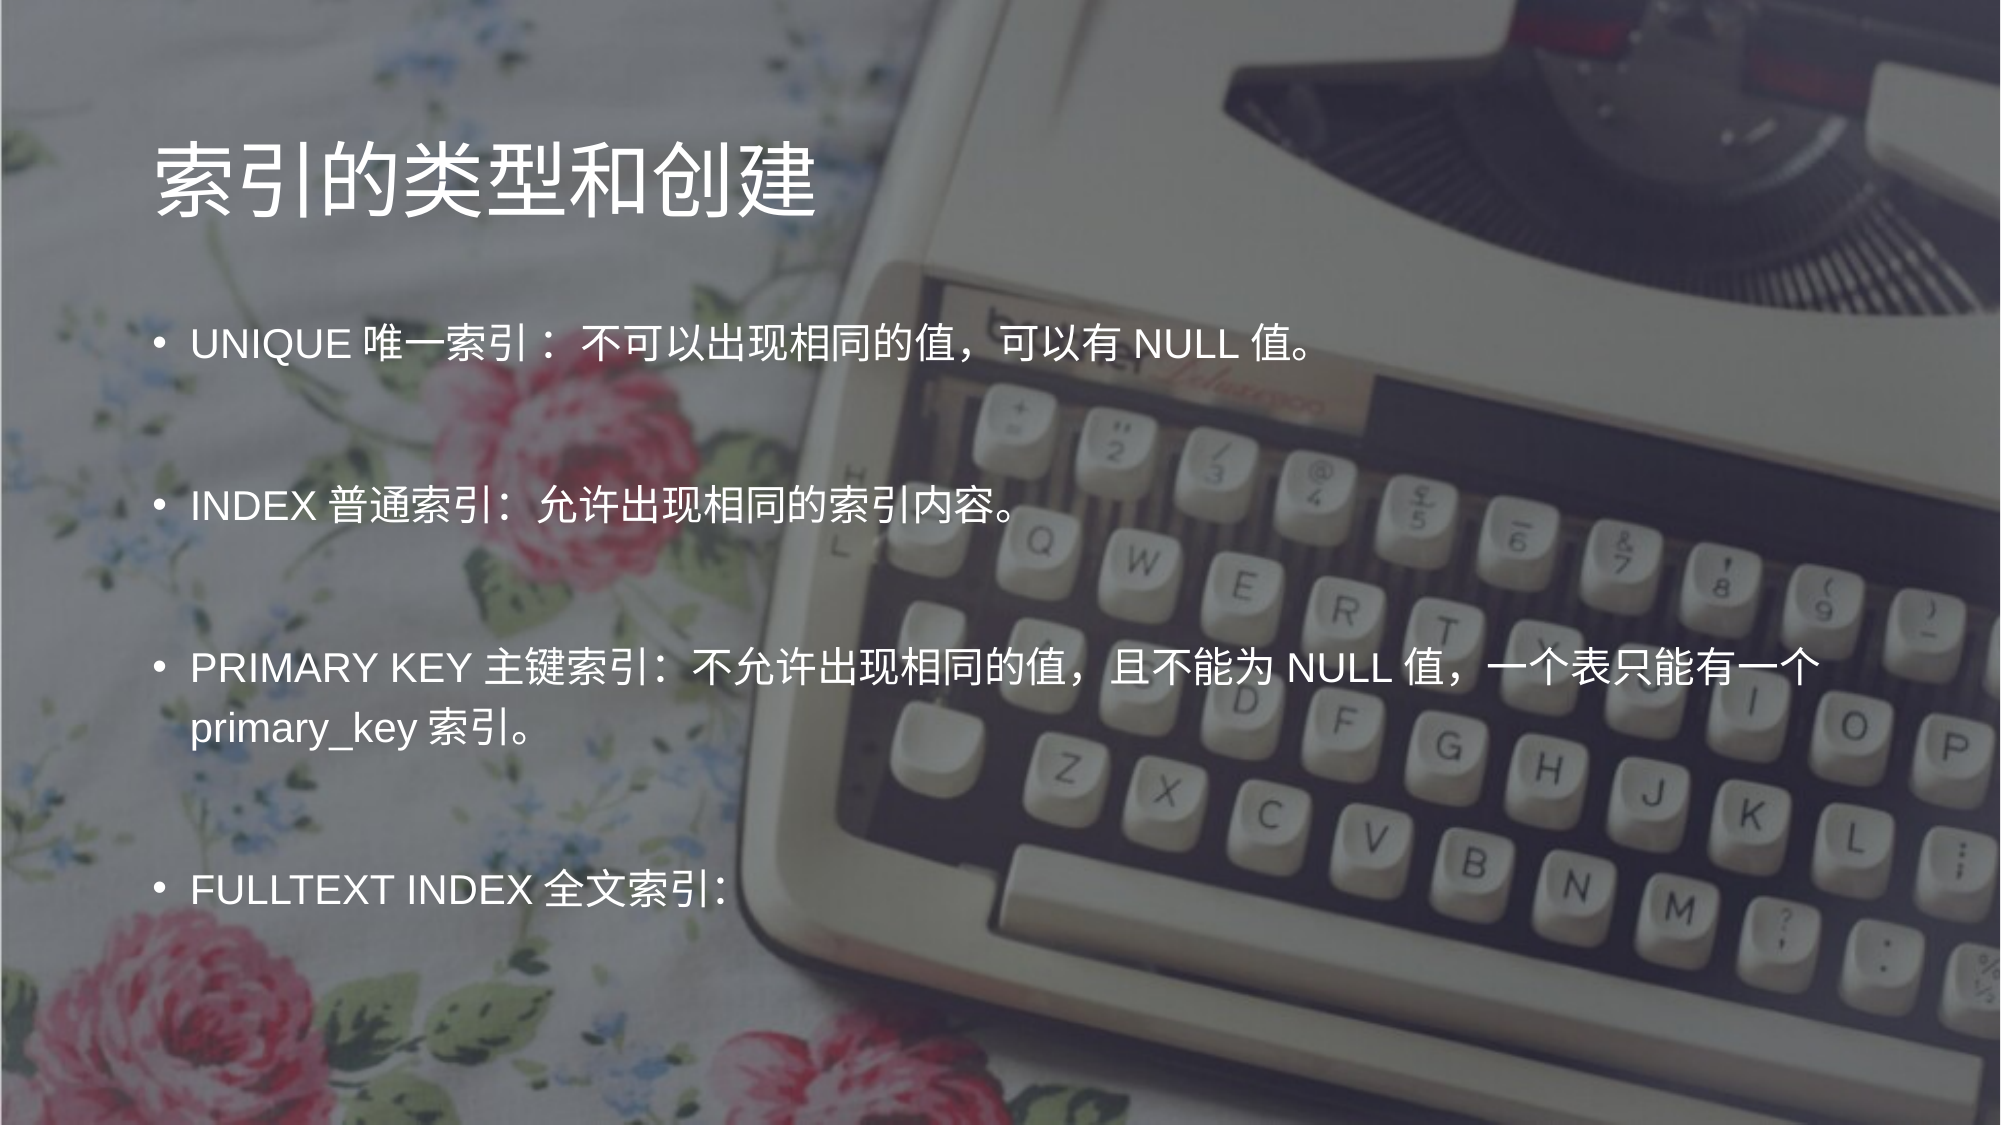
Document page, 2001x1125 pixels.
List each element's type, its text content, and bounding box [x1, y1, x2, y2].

list UNIQUE唯一索引 ：不可以出现相同的值，可以有NULL值。 INDEX普通索引：允许出现相同的索引内容。 PRIMARY KEY主键索引：不允许出现相同的值，且不能为NULL值，一个表只能有一个primary_key索引。 FULLTEXT INDEX全文索引： [137, 299, 1863, 1014]
picture [0, 0, 2001, 1125]
title 索引的类型和创建 [137, 59, 1863, 278]
